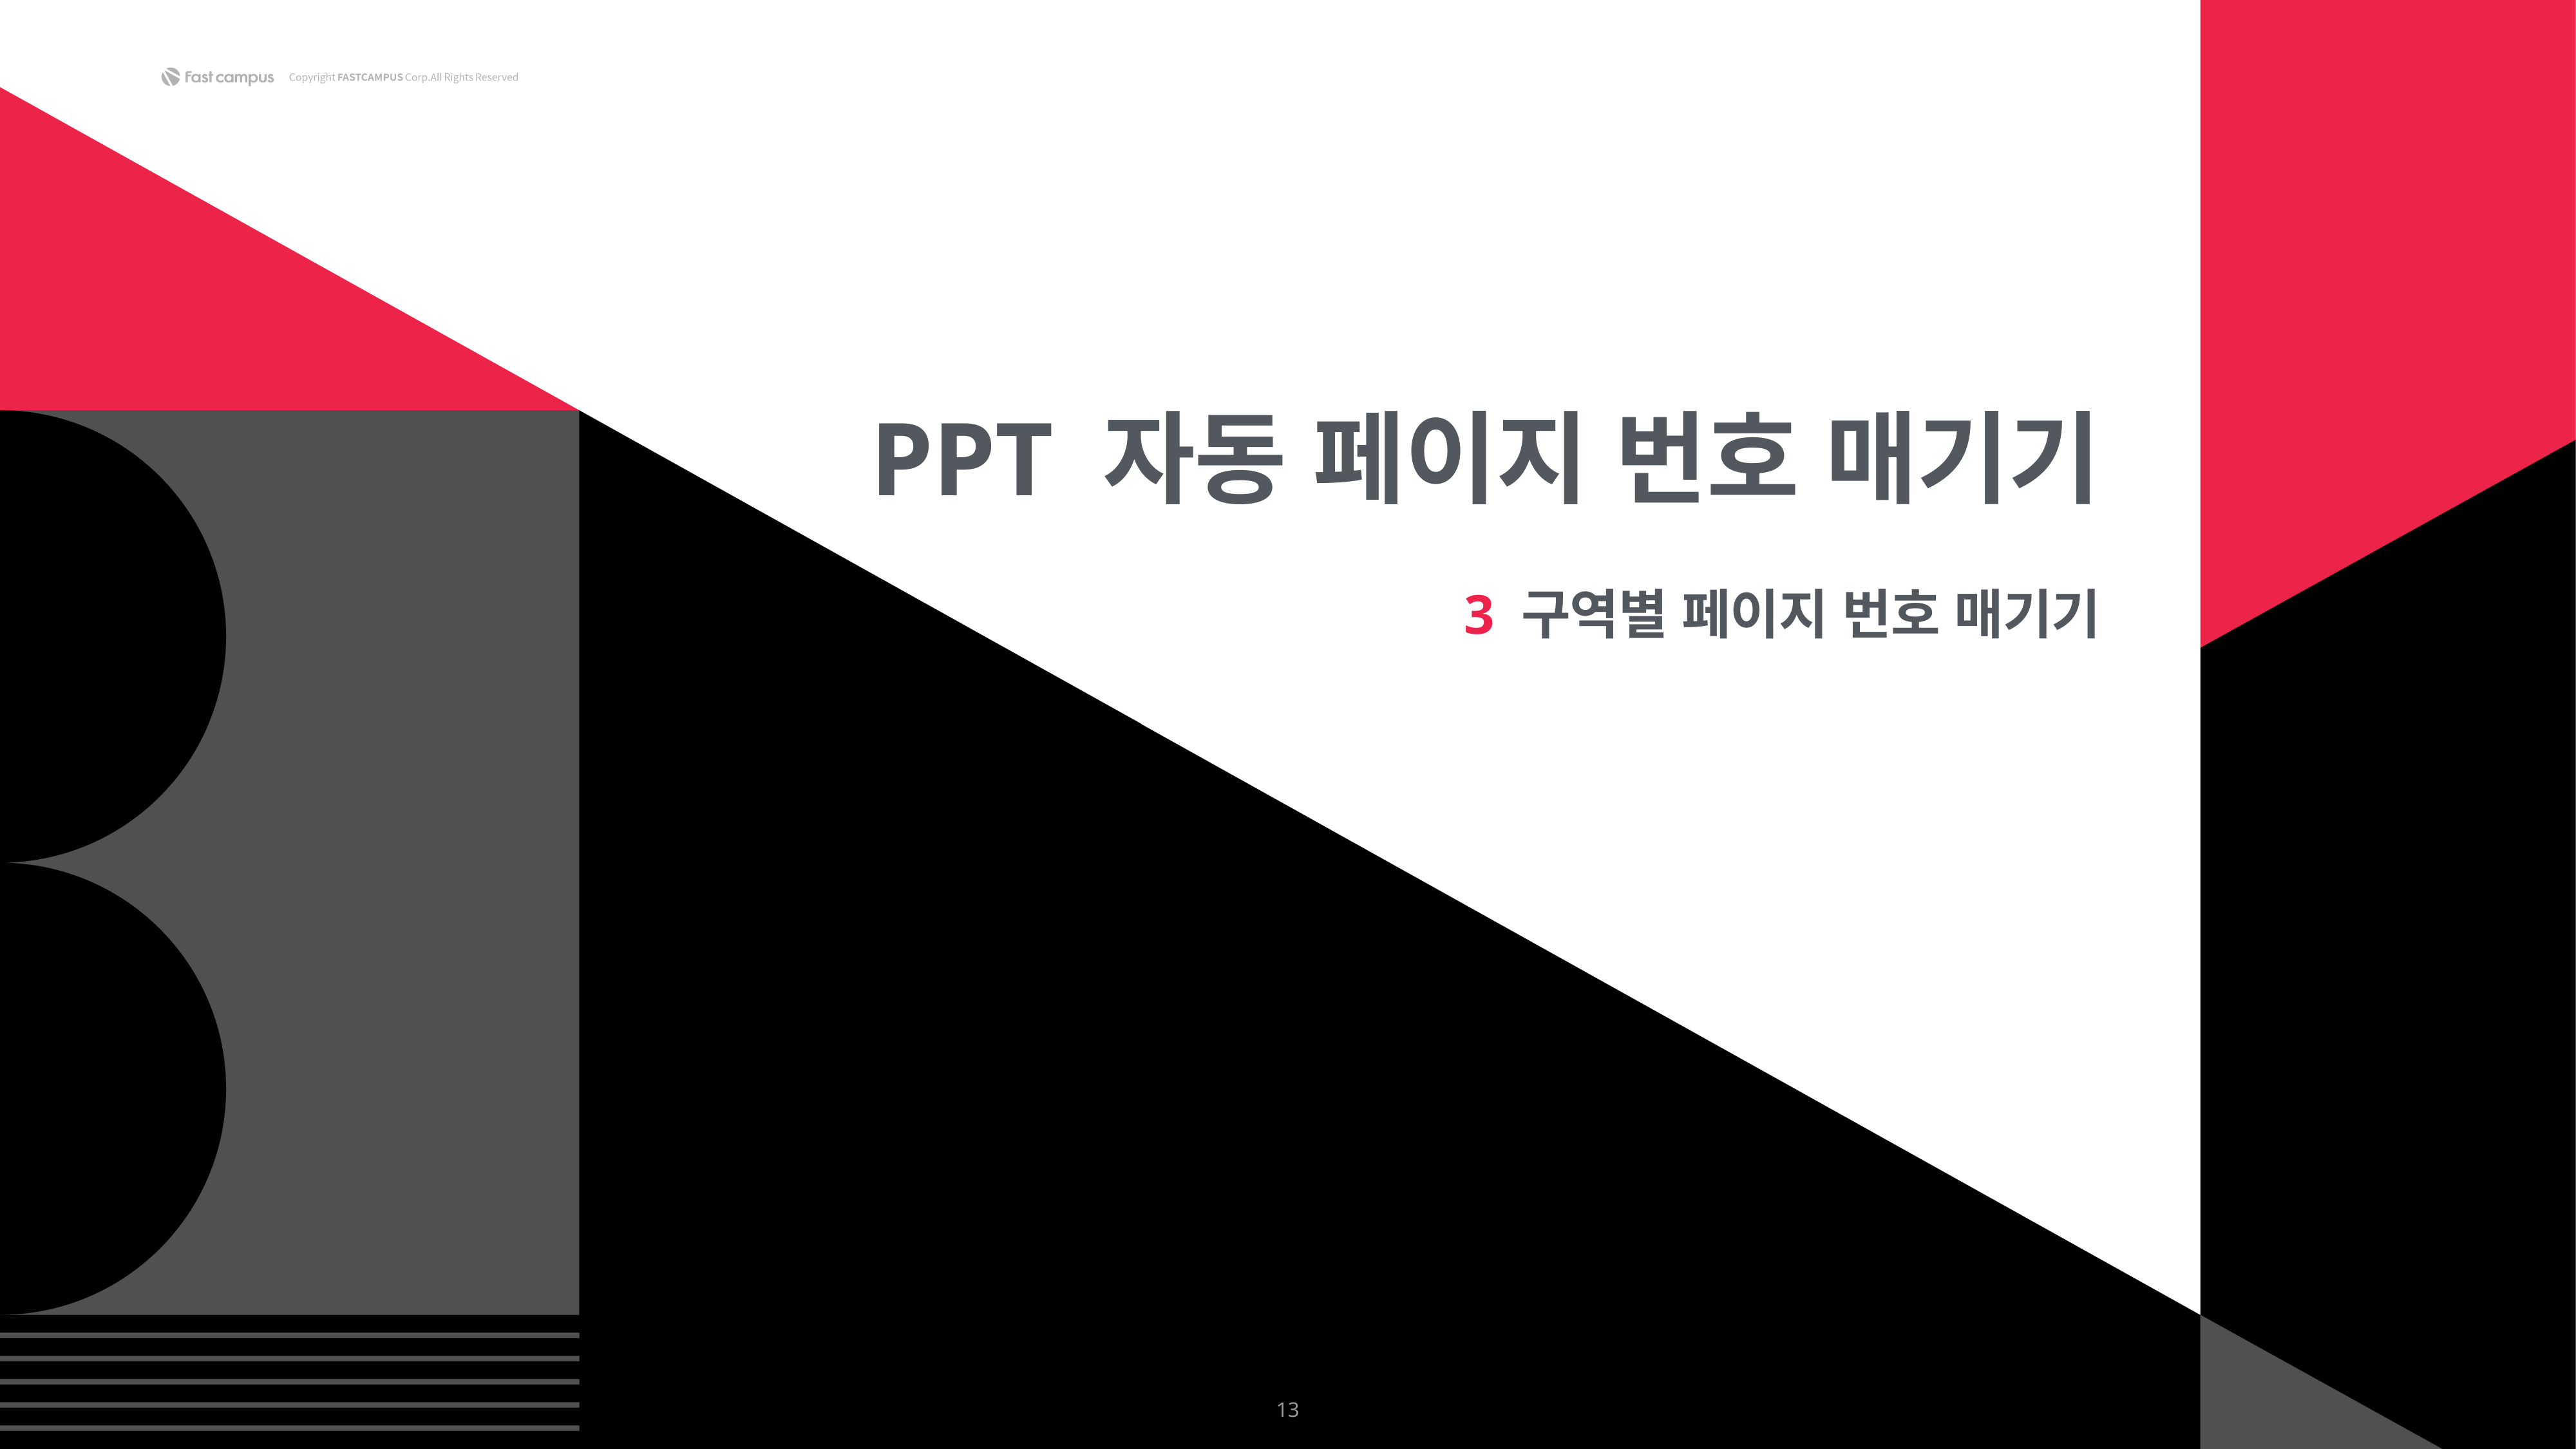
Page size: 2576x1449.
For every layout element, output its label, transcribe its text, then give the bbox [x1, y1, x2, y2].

picture [0, 0, 2576, 1449]
text_box PPT 자동 페이지 번호 매기기 3 구역별 페이지 번호 매기기 [254, 390, 2107, 650]
slide_number 13 [998, 1372, 1578, 1449]
